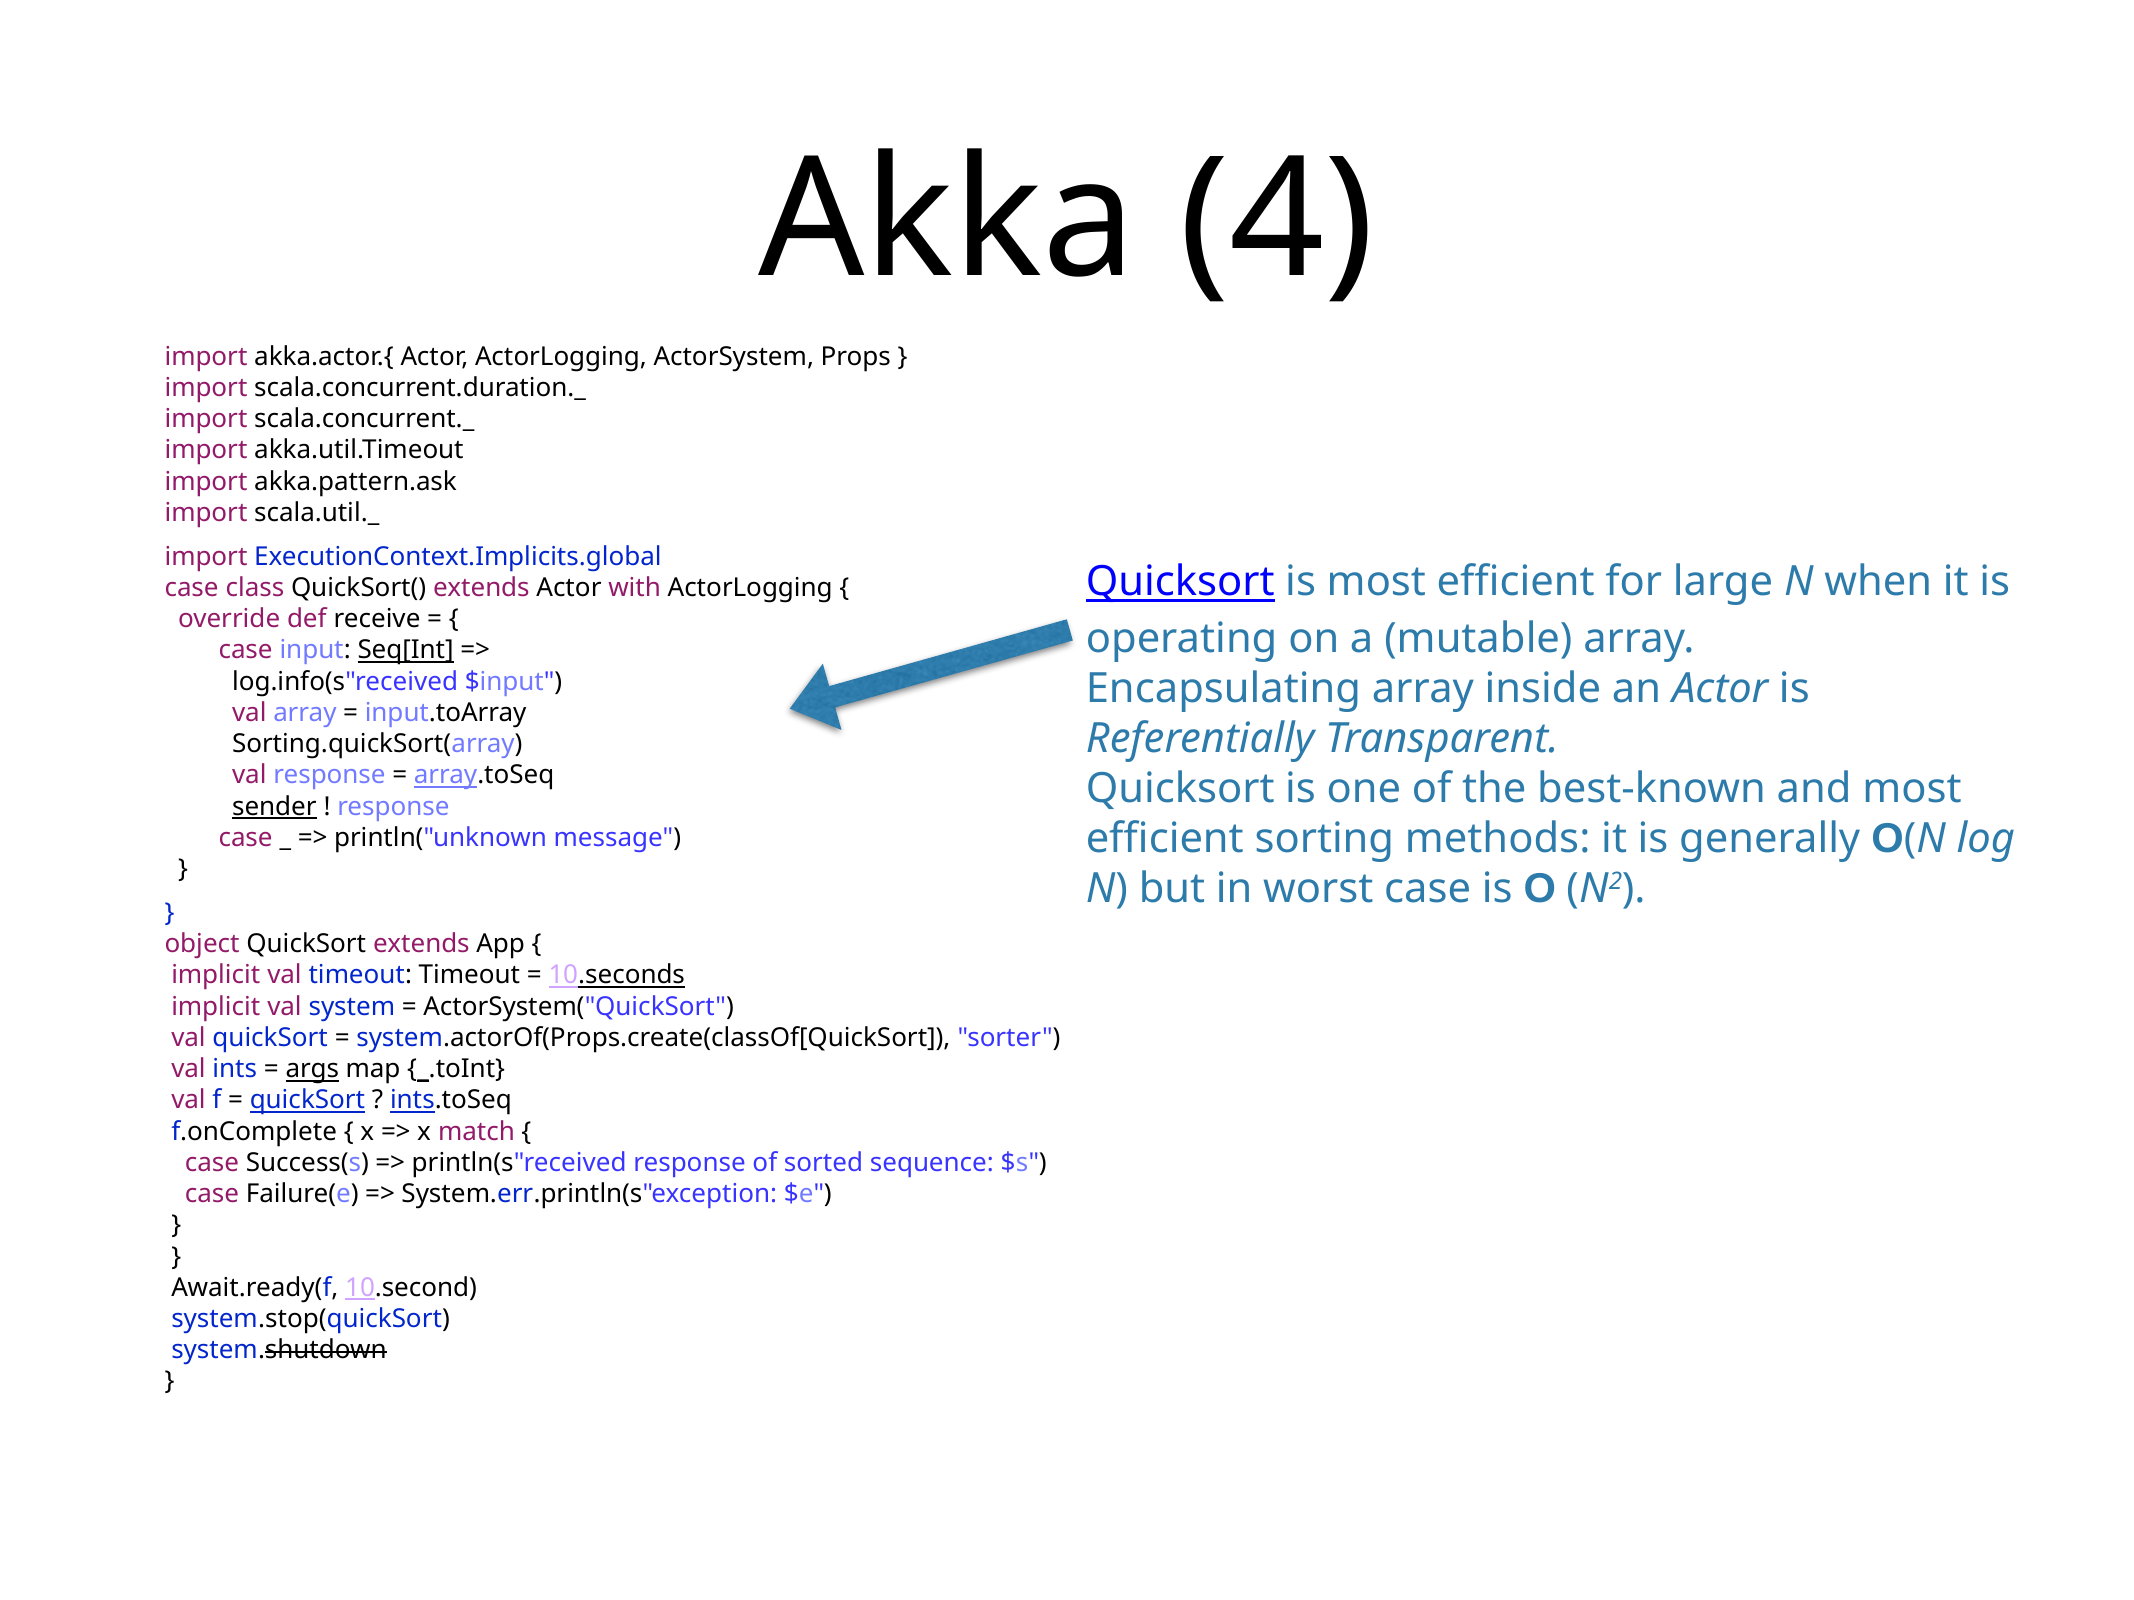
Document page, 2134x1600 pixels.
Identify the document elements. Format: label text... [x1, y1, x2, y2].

text_box [789, 619, 1073, 730]
title Akka (4) [155, 72, 1978, 330]
list import akka.actor.{ Actor, ActorLogging, ActorSystem, Props } import scala.concurrent.duration._ import scala.concurrent._ import akka.util.Timeout import akka.pattern.ask import scala.util._ import ExecutionContext.Implicits.global case class QuickSort() extends Actor with ActorLogging { override def receive = { case input: Seq[Int] => log.info(s"received $input") val array = input.toArray Sorting.quickSort(array) val response = array.toSeq sender ! response case _ => println("unknown message") } } object QuickSort extends App { implicit val timeout: Timeout = 10.seconds implicit val system = ActorSystem("QuickSort") val quickSort = system.actorOf(Props.create(classOf[QuickSort]), "sorter") val ints = args map {_.toInt} val f = quickSort ? ints.toSeq f.onComplete { x => x match { case Success(s) => println(s"received response of sorted sequence: $s") case Failure(e) => System.err.println(s"exception: $e") } } Await.ready(f, 10.second) system.stop(quickSort) system.shutdown } [155, 330, 1978, 1477]
text_box Quicksort is most efficient for large N when it is operating on a (mutable) array. Encapsulating array inside an Actor is Referentially Transparent. Quicksort is one of the best-known and most efficient sorting methods: it is generally O(N log N) but in worst case is O (N2). [1077, 530, 2049, 934]
